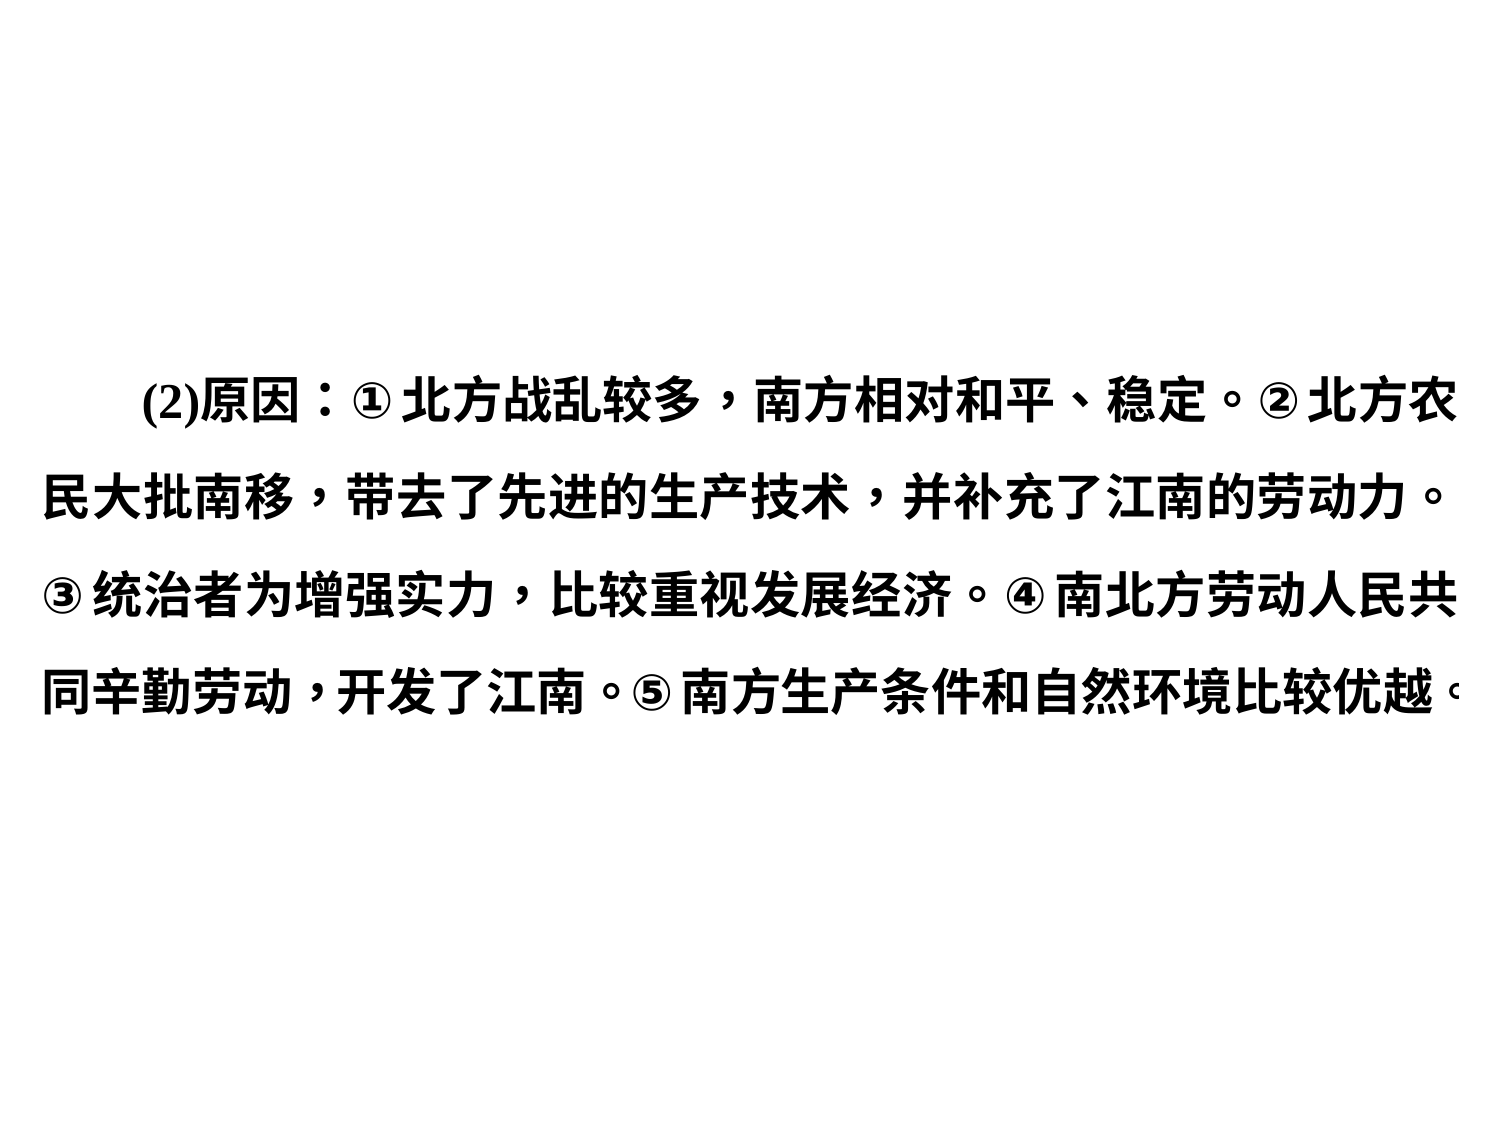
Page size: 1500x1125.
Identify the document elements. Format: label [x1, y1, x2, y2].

text_box [41, 367, 1459, 757]
